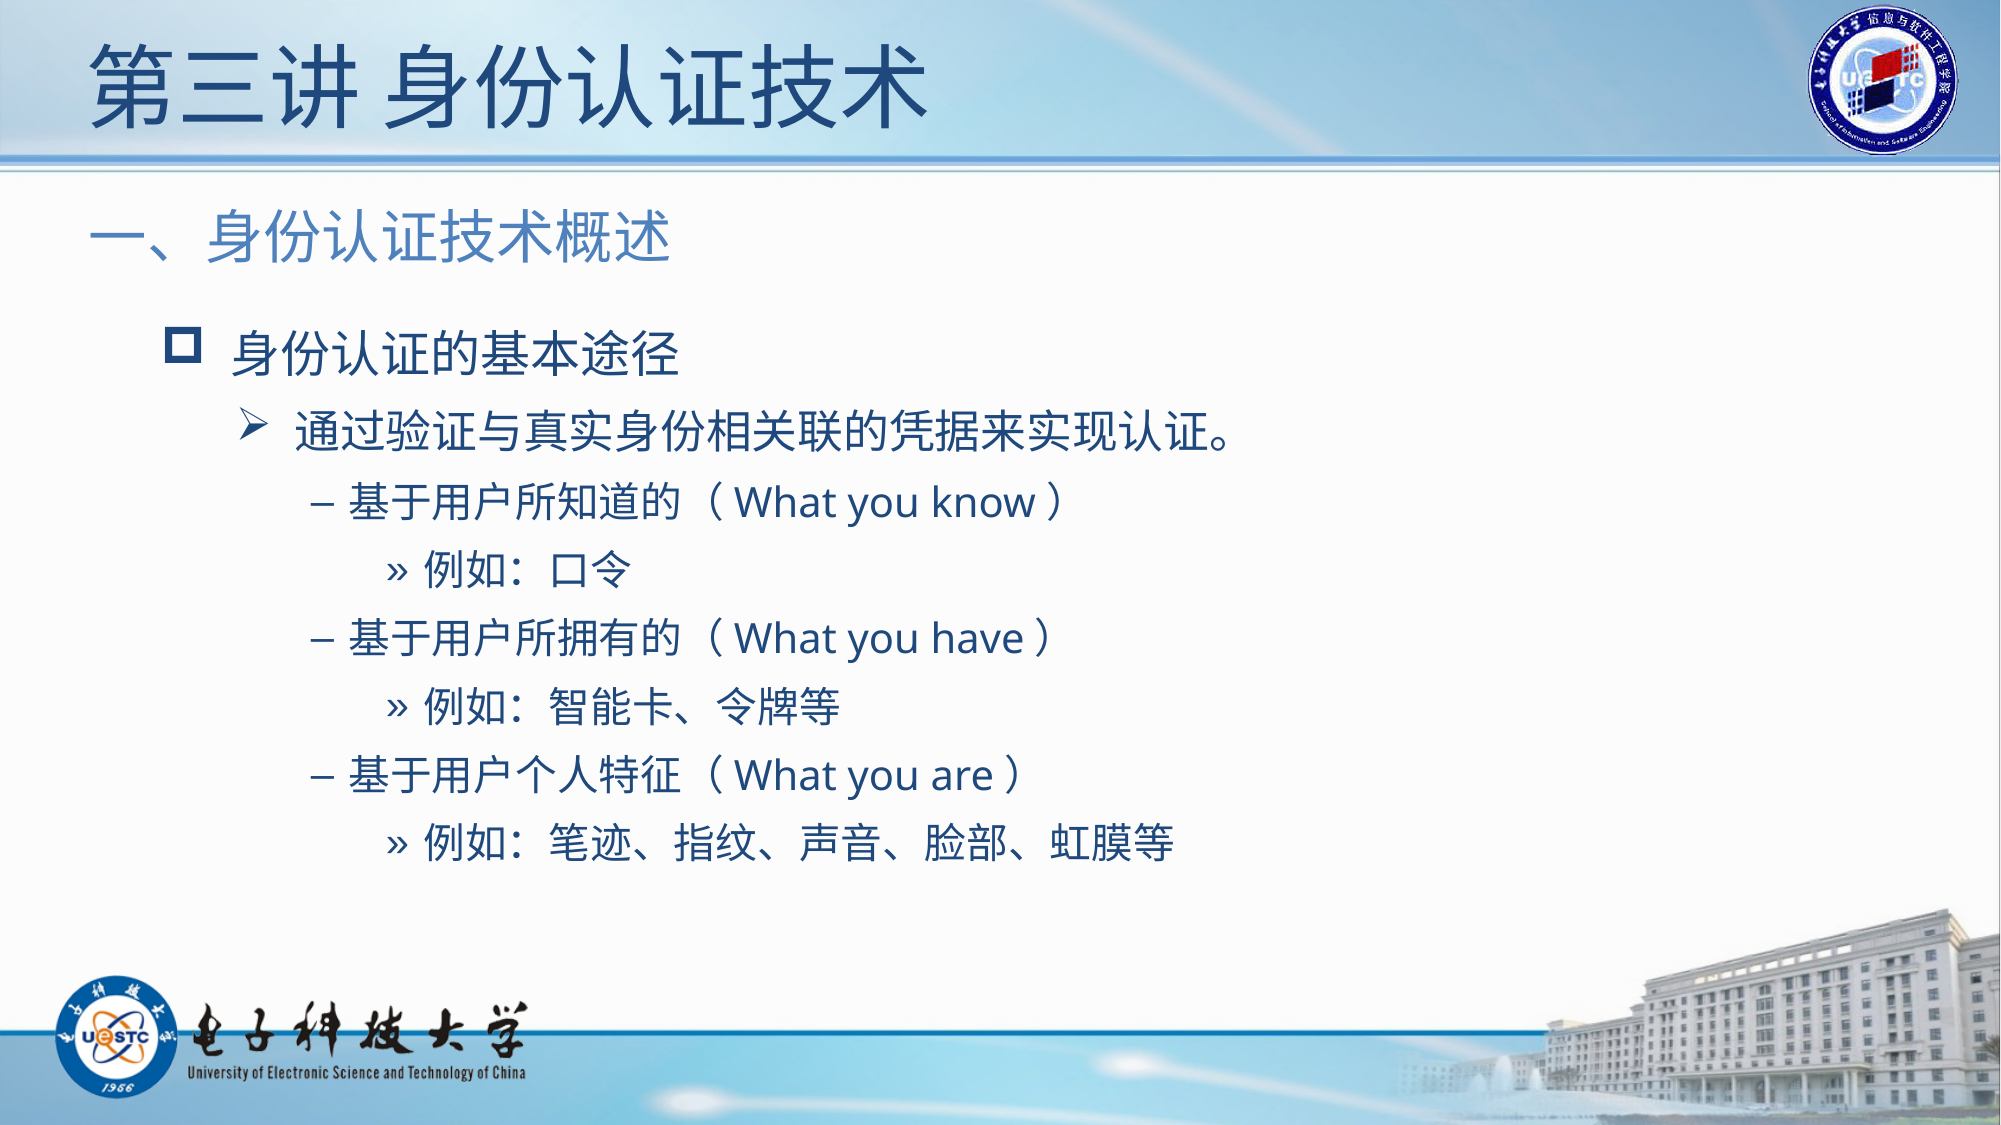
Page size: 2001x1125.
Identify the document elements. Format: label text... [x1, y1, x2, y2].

picture [0, 0, 2001, 1125]
title 第三讲 身份认证技术 [70, 12, 1725, 159]
text_box 一、身份认证技术概述 [74, 192, 687, 278]
list 身份认证的基本途径 通过验证与真实身份相关联的凭据来实现认证。 基于用户所知道的（What you know） 例如：口令 基于用户所拥有的（What you have） 例如：智能卡、令牌等 基于用户个人特征（What you are） 例如：笔迹、指纹、声音、脸部、虹膜等 [70, 302, 1914, 965]
